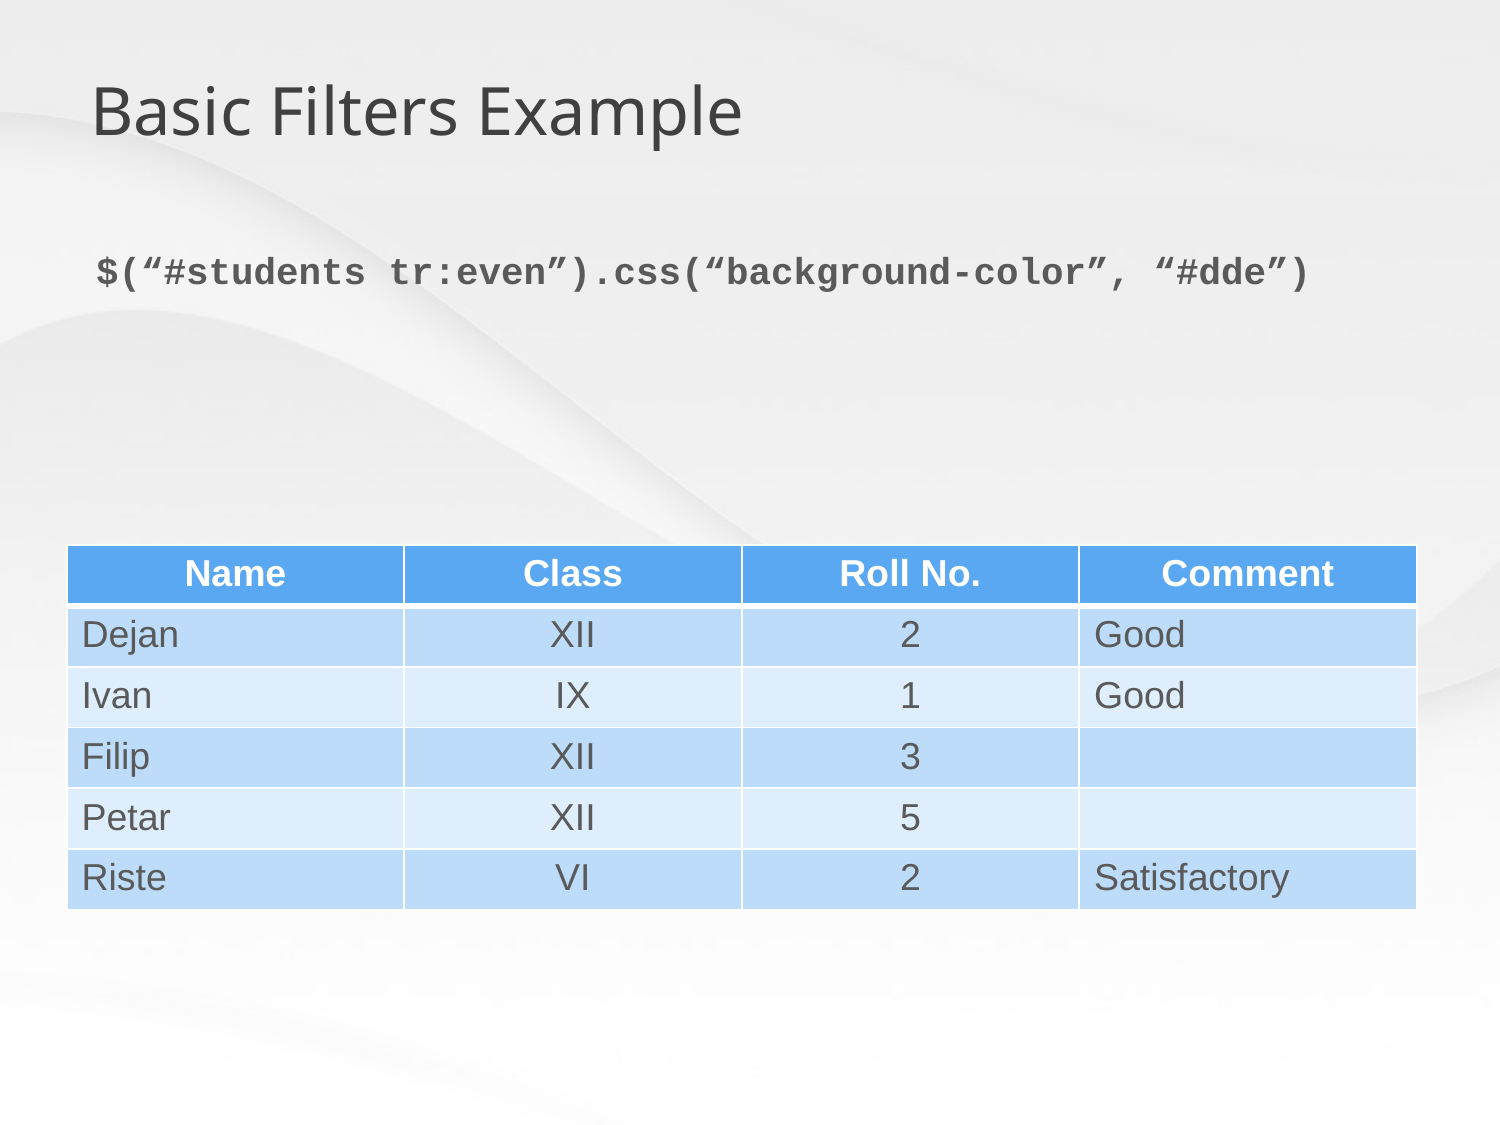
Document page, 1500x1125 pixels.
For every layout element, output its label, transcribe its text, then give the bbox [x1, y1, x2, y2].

table_cell 1 [743, 668, 1078, 727]
table_header Roll No. [743, 546, 1078, 603]
table_cell XII [405, 789, 741, 848]
table_cell Dejan [68, 609, 403, 666]
table_cell 5 [743, 789, 1078, 848]
table_cell Filip [68, 728, 403, 787]
title Basic Filters Example [74, 37, 1426, 181]
table_cell 2 [743, 850, 1078, 909]
picture [0, 0, 1500, 1125]
table_cell [1080, 789, 1416, 848]
table_cell XII [405, 609, 741, 666]
table_cell 3 [743, 728, 1078, 787]
table_cell Good [1080, 609, 1416, 666]
table_cell 2 [743, 609, 1078, 666]
table_cell Riste [68, 850, 403, 909]
table_cell Satisfactory [1080, 850, 1416, 909]
table_cell Good [1080, 668, 1416, 727]
table_cell [1080, 728, 1416, 787]
text_box $(“#students tr:even”).css(“background-color”, “#dde”) [81, 239, 1421, 345]
table_cell IX [405, 668, 741, 727]
table_header Comment [1080, 546, 1416, 603]
table_header Name [68, 546, 403, 603]
table_cell VI [405, 850, 741, 909]
table_cell Petar [68, 789, 403, 848]
table_cell XII [405, 728, 741, 787]
table_cell Ivan [68, 668, 403, 727]
table_header Class [405, 546, 741, 603]
